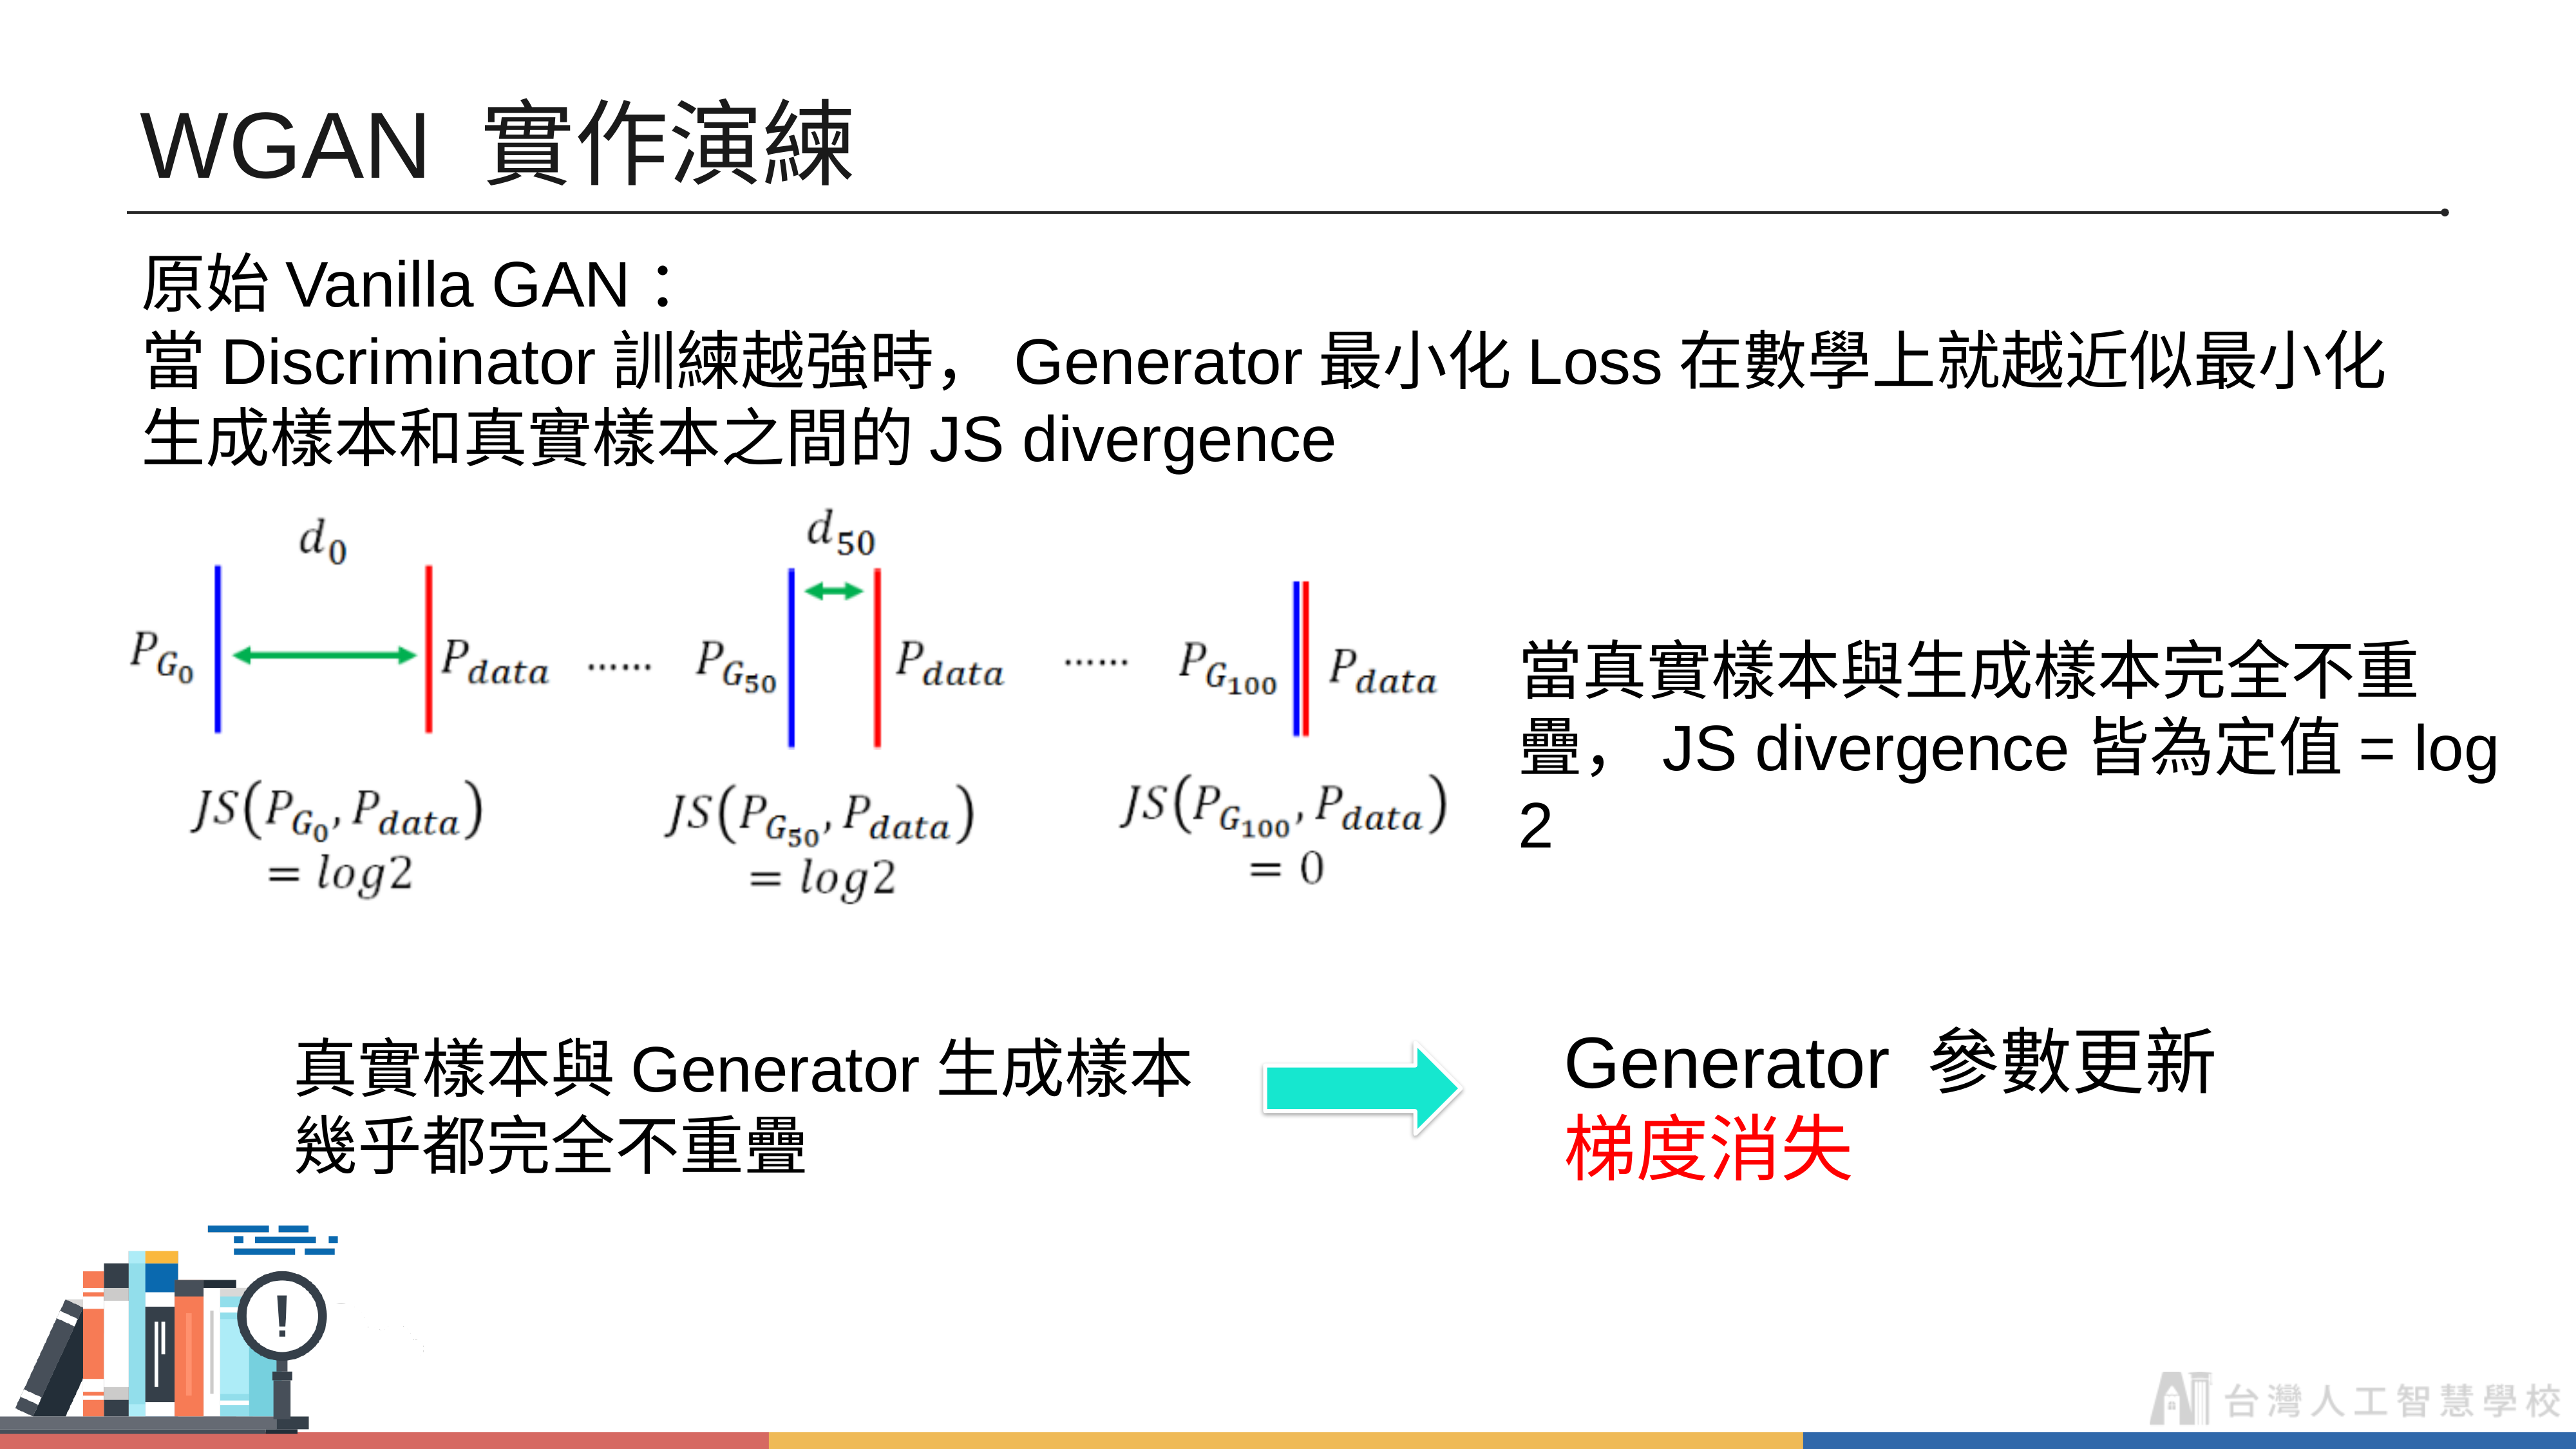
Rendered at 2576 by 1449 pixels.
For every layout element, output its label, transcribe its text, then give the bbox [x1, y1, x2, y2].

text_box Generator 參數更新 梯度消失 [1554, 1010, 2277, 1197]
picture [116, 499, 1449, 750]
title WGAN 實作演練 [133, 60, 1782, 220]
picture [182, 773, 1461, 923]
text_box 當真實樣本與生成樣本完全不重疊，JS divergence皆為定值= log 2 [1508, 624, 2553, 790]
text_box 原始Vanilla GAN： 當Discriminator訓練越強時，Generator最小化Loss在數學上就越近似最小化生成樣本和真實樣本之間的JS divergence [131, 237, 2399, 482]
picture [0, 1226, 424, 1434]
text_box [1265, 1043, 1461, 1134]
text_box 真實樣本與Generator生成樣本幾乎都完全不重疊 [283, 1022, 1205, 1189]
